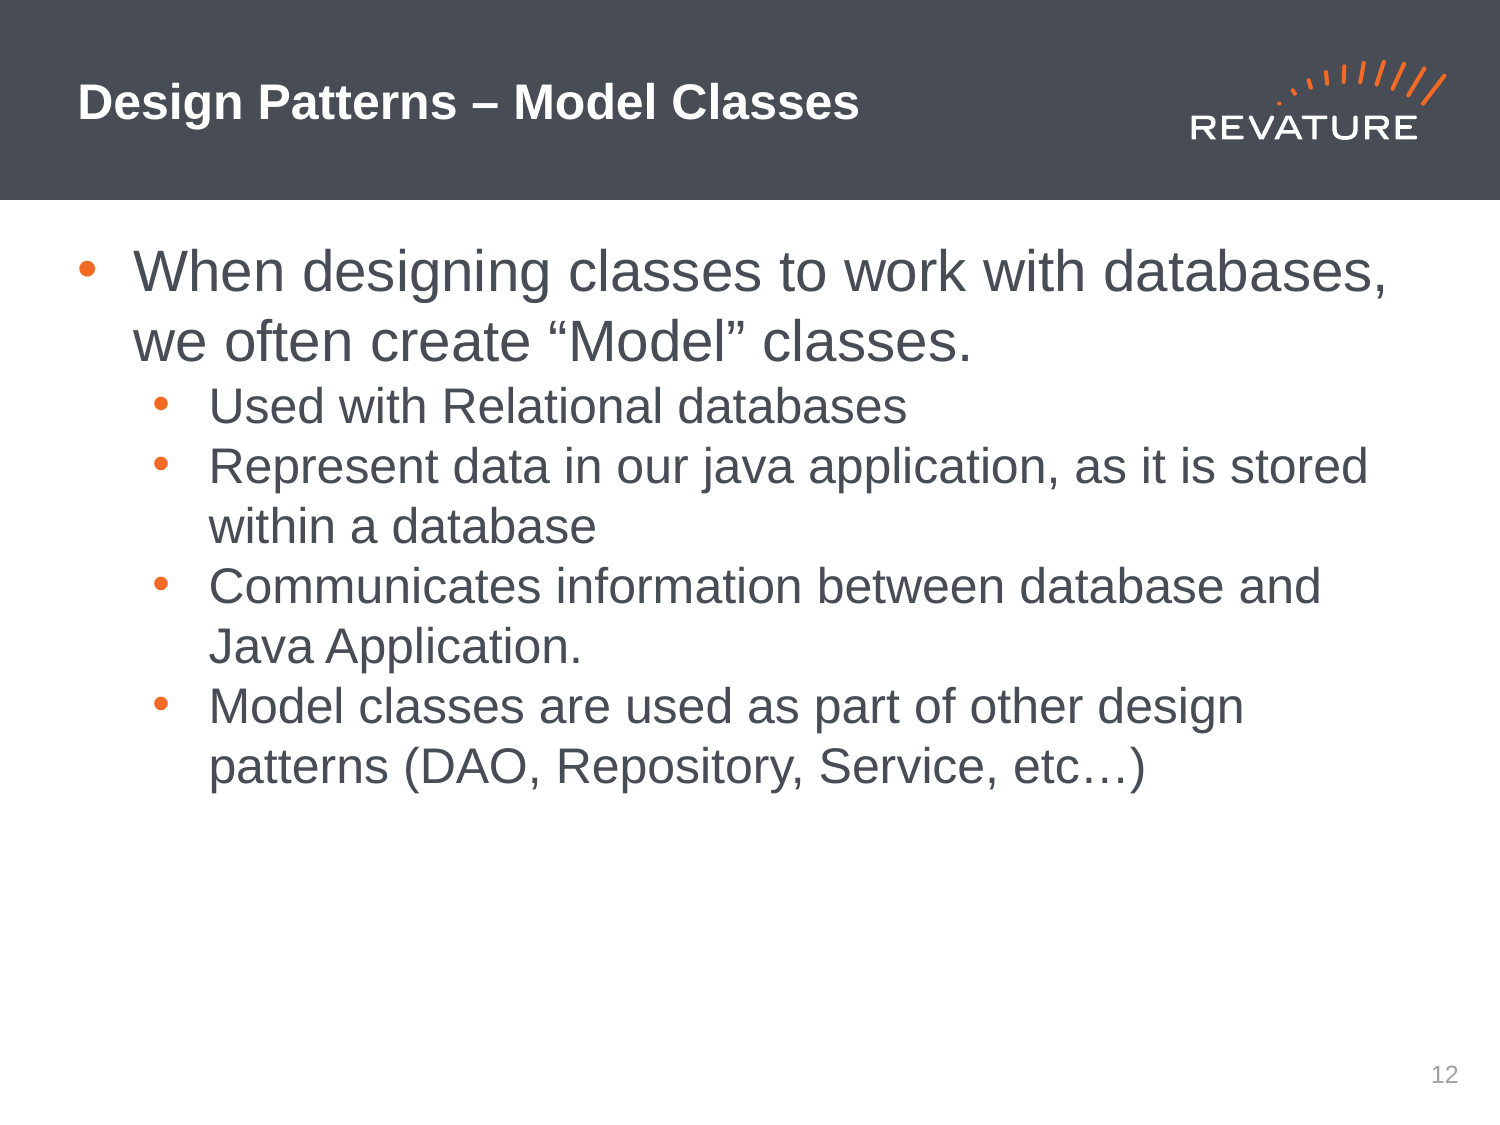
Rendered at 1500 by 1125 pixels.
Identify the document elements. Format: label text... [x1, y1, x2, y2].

slide_number 11 [1332, 1043, 1474, 1104]
list When designing classes to work with databases, we often create “Model” classes. Used with Relational databases Represent data in our java application, as it is stored within a database Communicates information between database and Java Application. Model classes are used as part of other design patterns (DAO, Repository, Service, etc…) [62, 226, 1438, 1044]
title Design Patterns – Model Classes [62, 0, 1084, 200]
